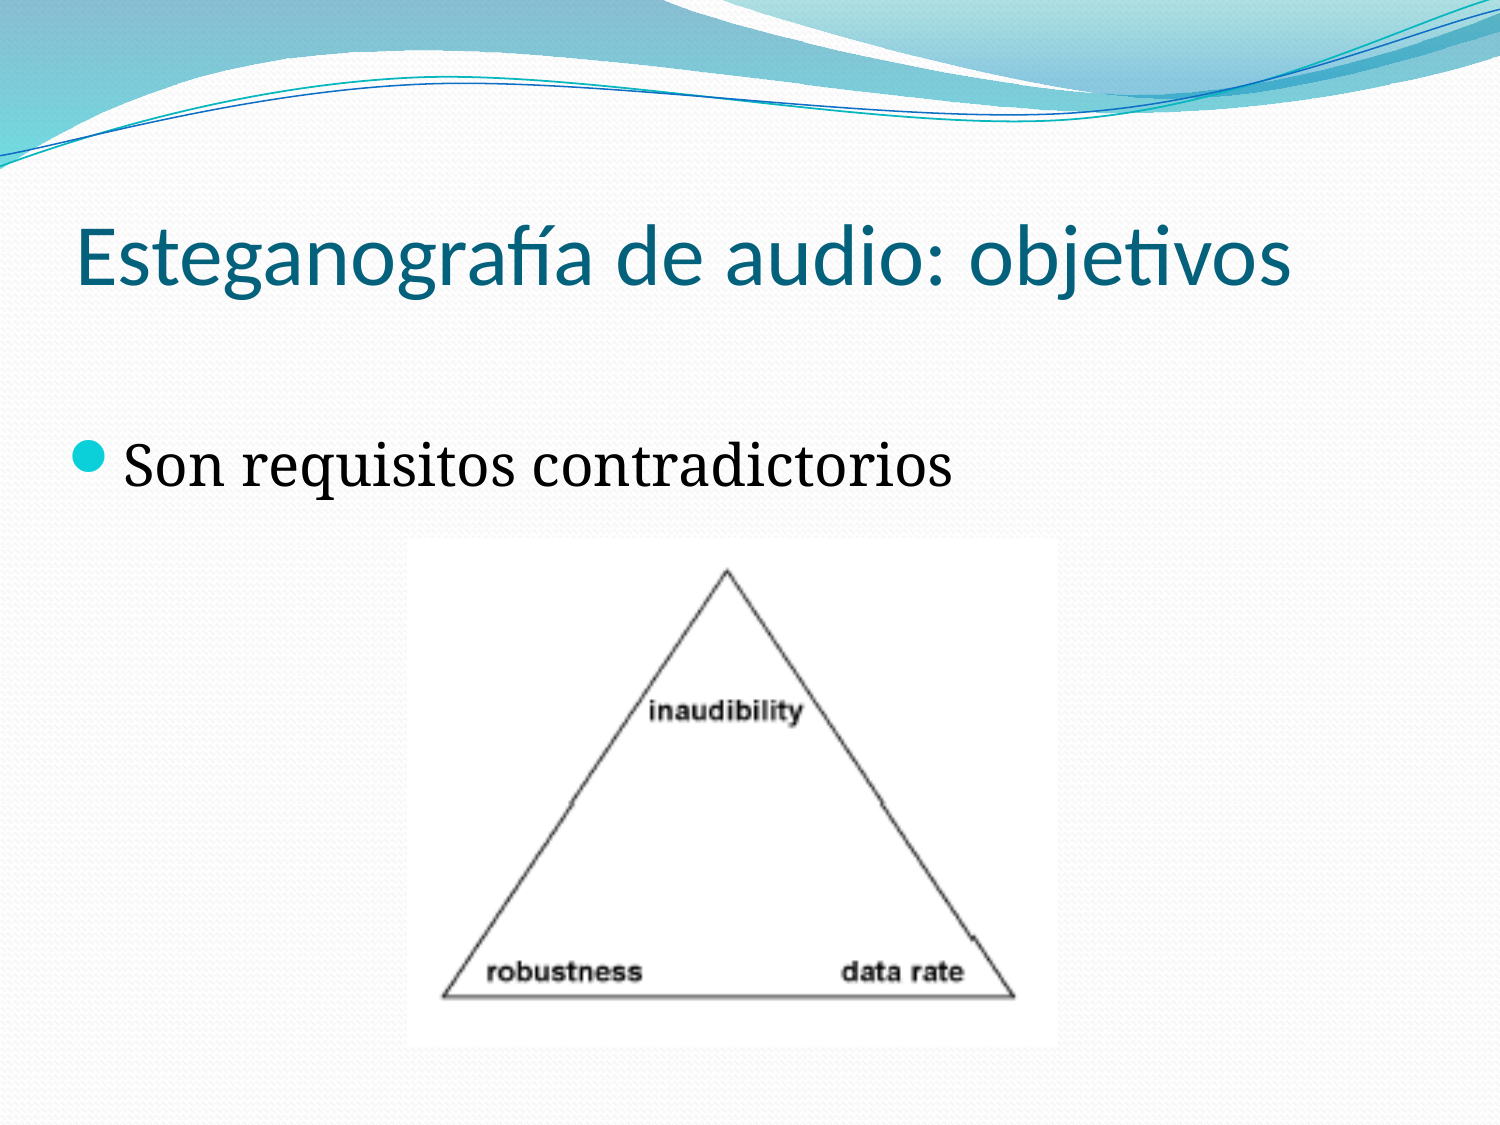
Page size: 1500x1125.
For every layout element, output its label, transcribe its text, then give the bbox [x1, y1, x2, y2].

title Esteganografía de audio: objetivos [75, 115, 1425, 303]
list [407, 538, 1058, 1047]
list Son requisitos contradictorios [53, 420, 1425, 539]
